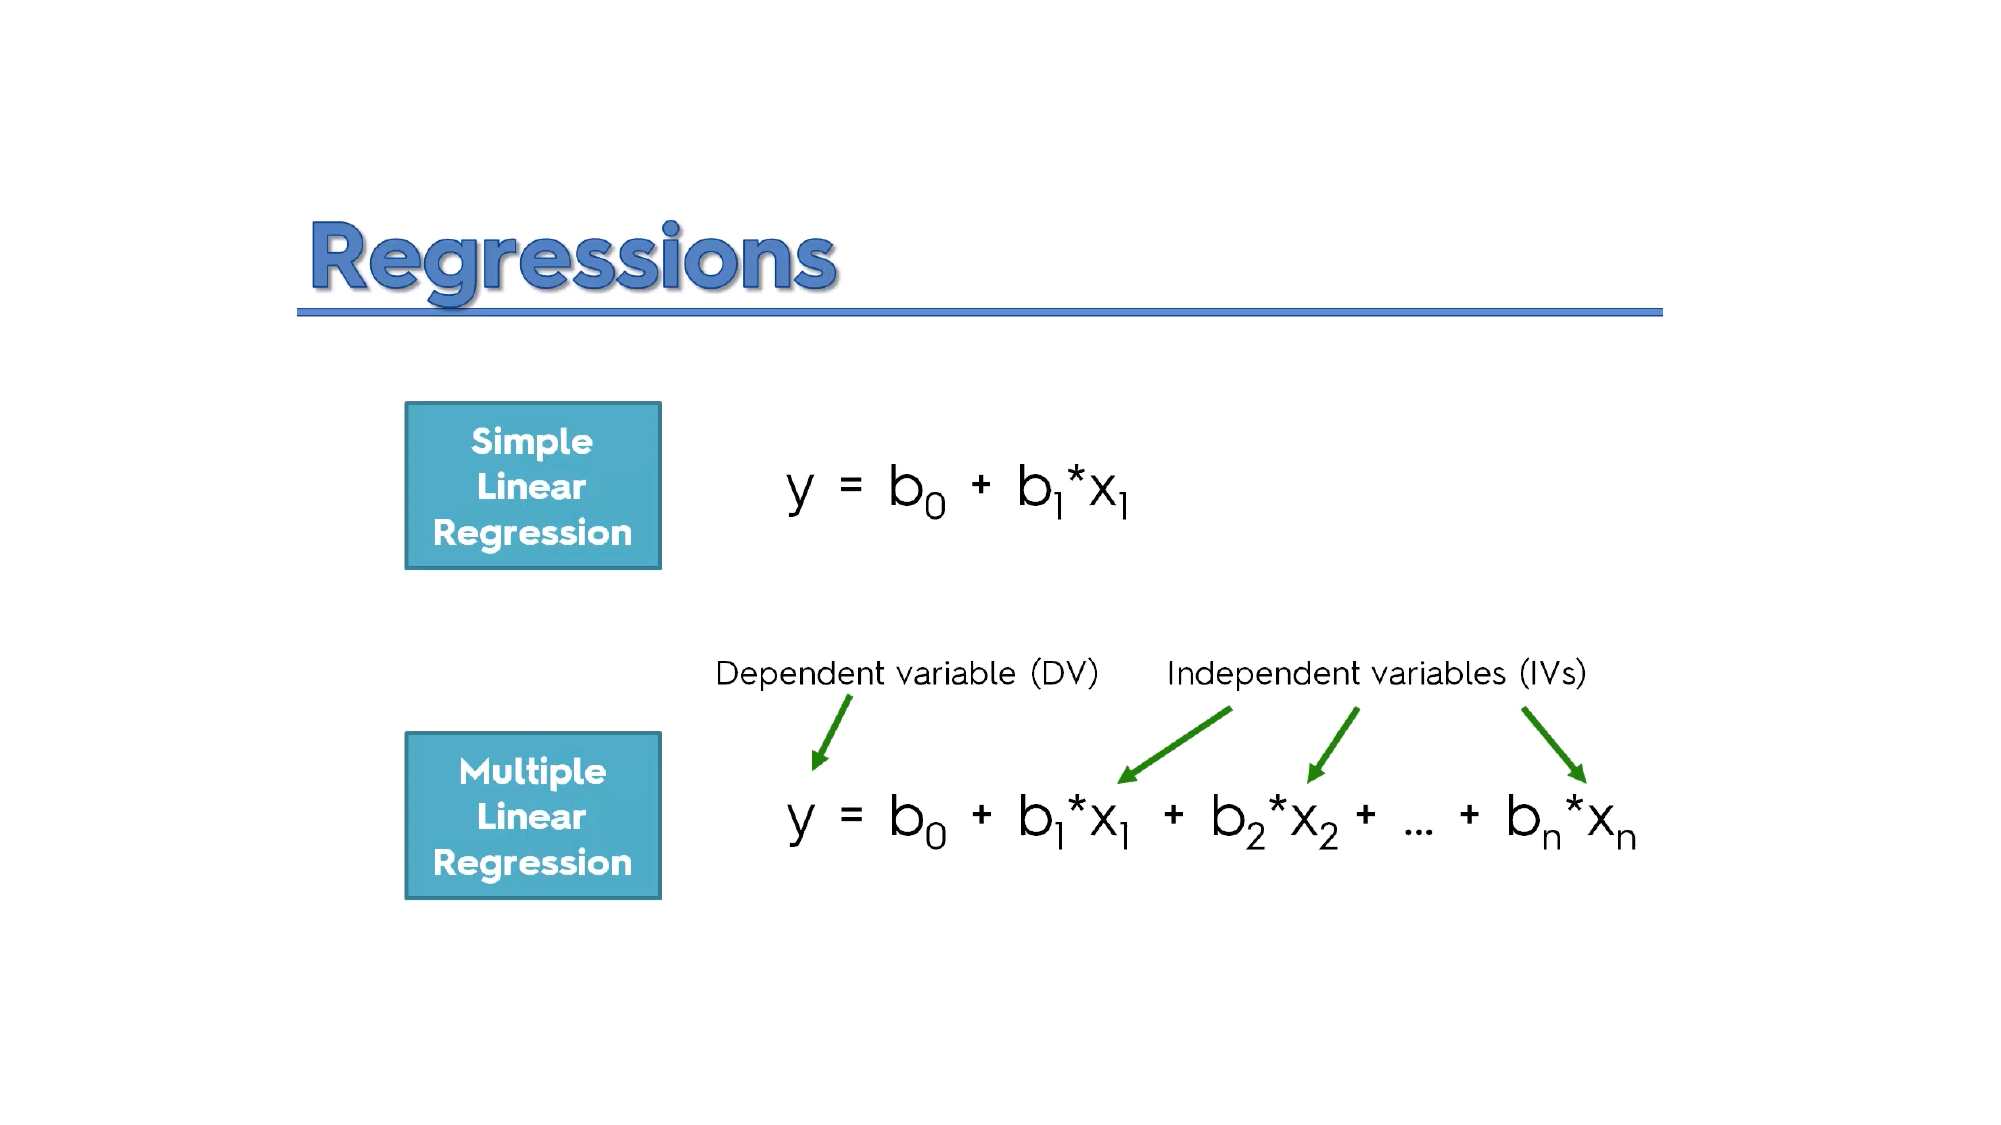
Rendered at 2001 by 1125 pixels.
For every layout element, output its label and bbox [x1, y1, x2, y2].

list [297, 205, 1663, 919]
